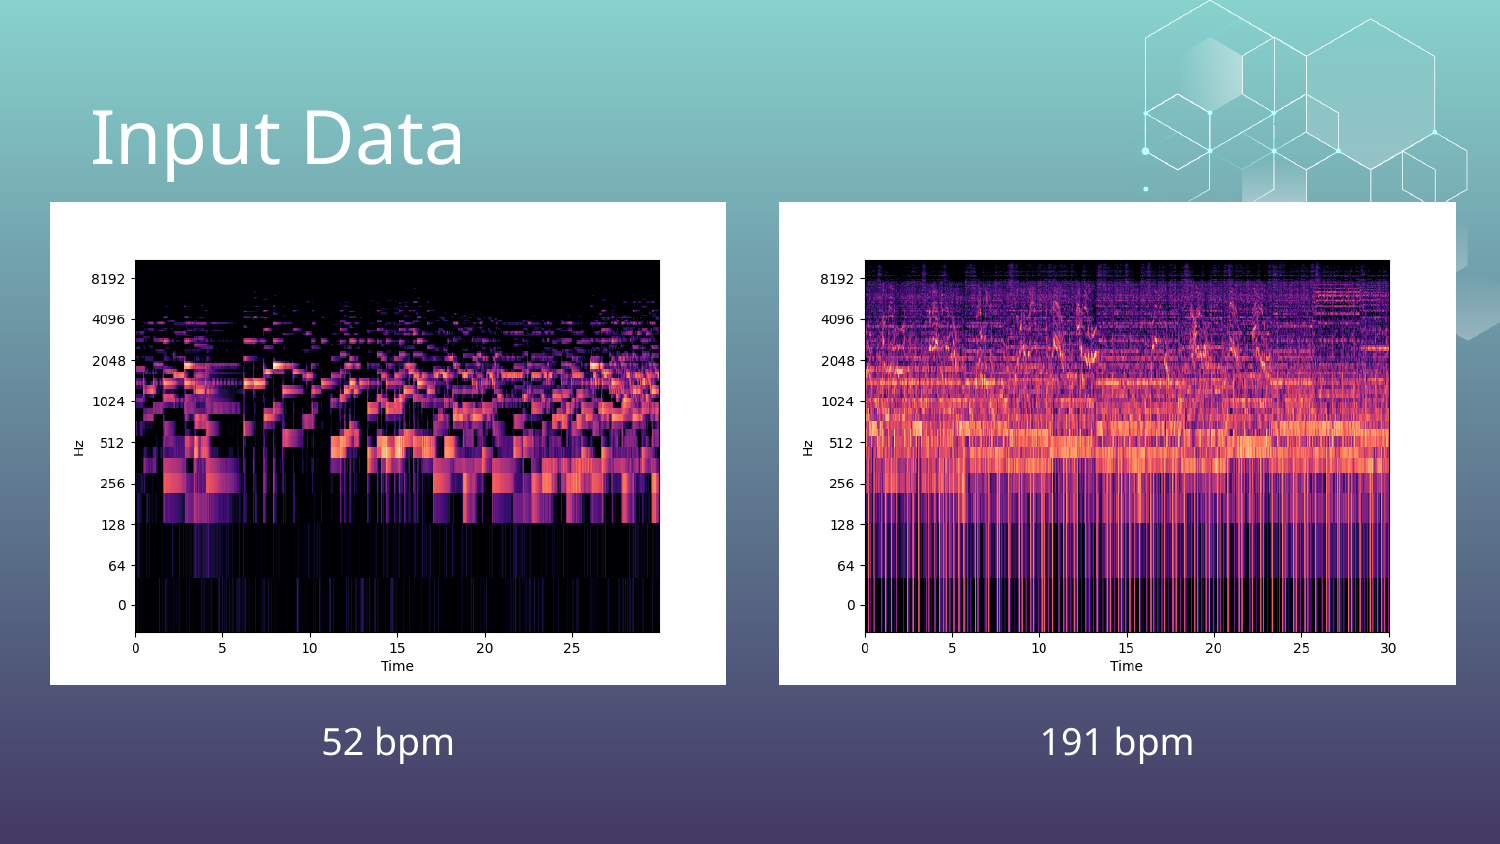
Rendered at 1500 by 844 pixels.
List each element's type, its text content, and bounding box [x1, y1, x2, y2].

text_box 52 bpm [227, 703, 549, 755]
text_box 191 bpm [956, 703, 1278, 755]
title Input Data [75, 74, 1426, 185]
picture [50, 201, 727, 686]
picture [779, 0, 1500, 686]
